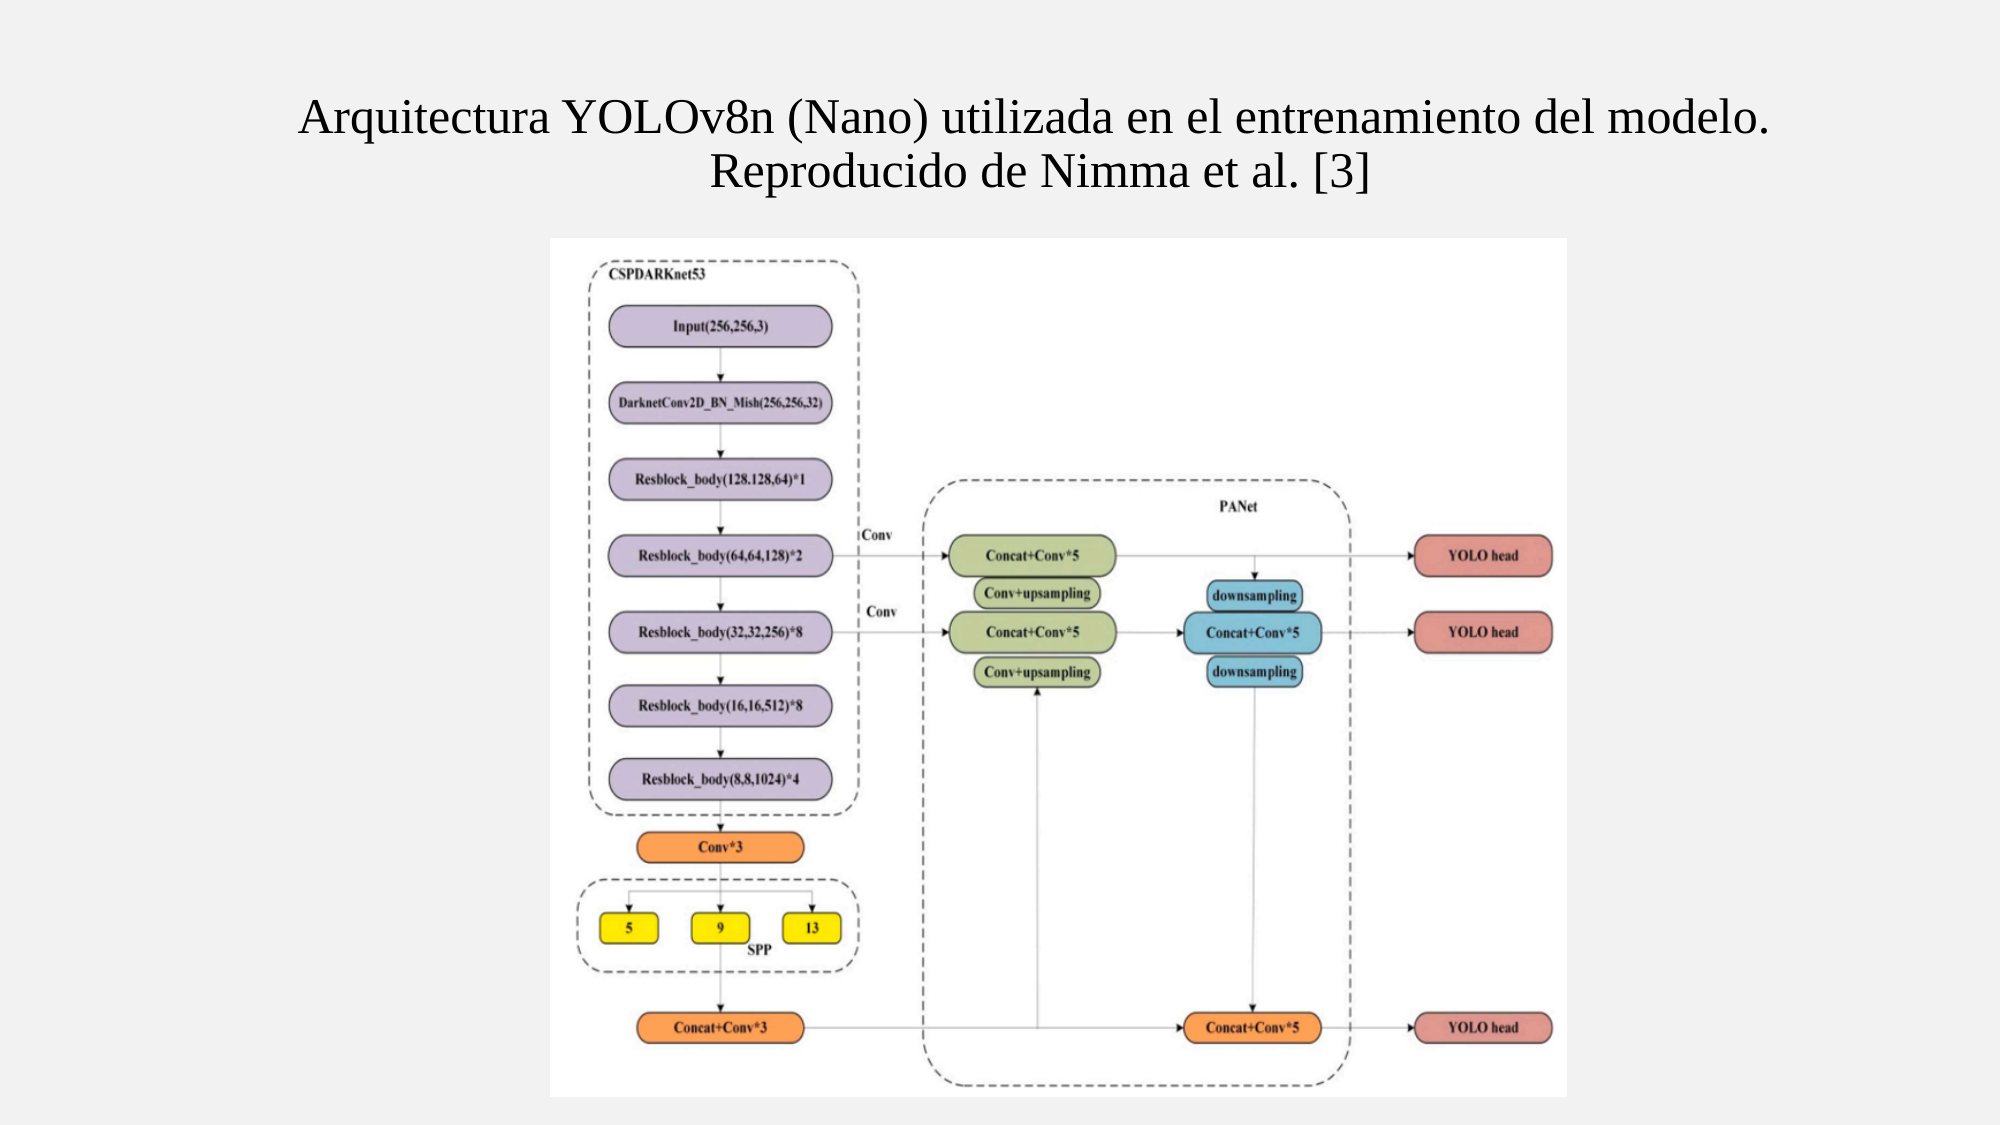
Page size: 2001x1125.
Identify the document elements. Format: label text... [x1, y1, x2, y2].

picture [550, 238, 1567, 1097]
text_box Arquitectura YOLOv8n (Nano) utilizada en el entrenamiento del modelo. Reproducido de Nimma et al. [3] [182, 83, 1899, 330]
